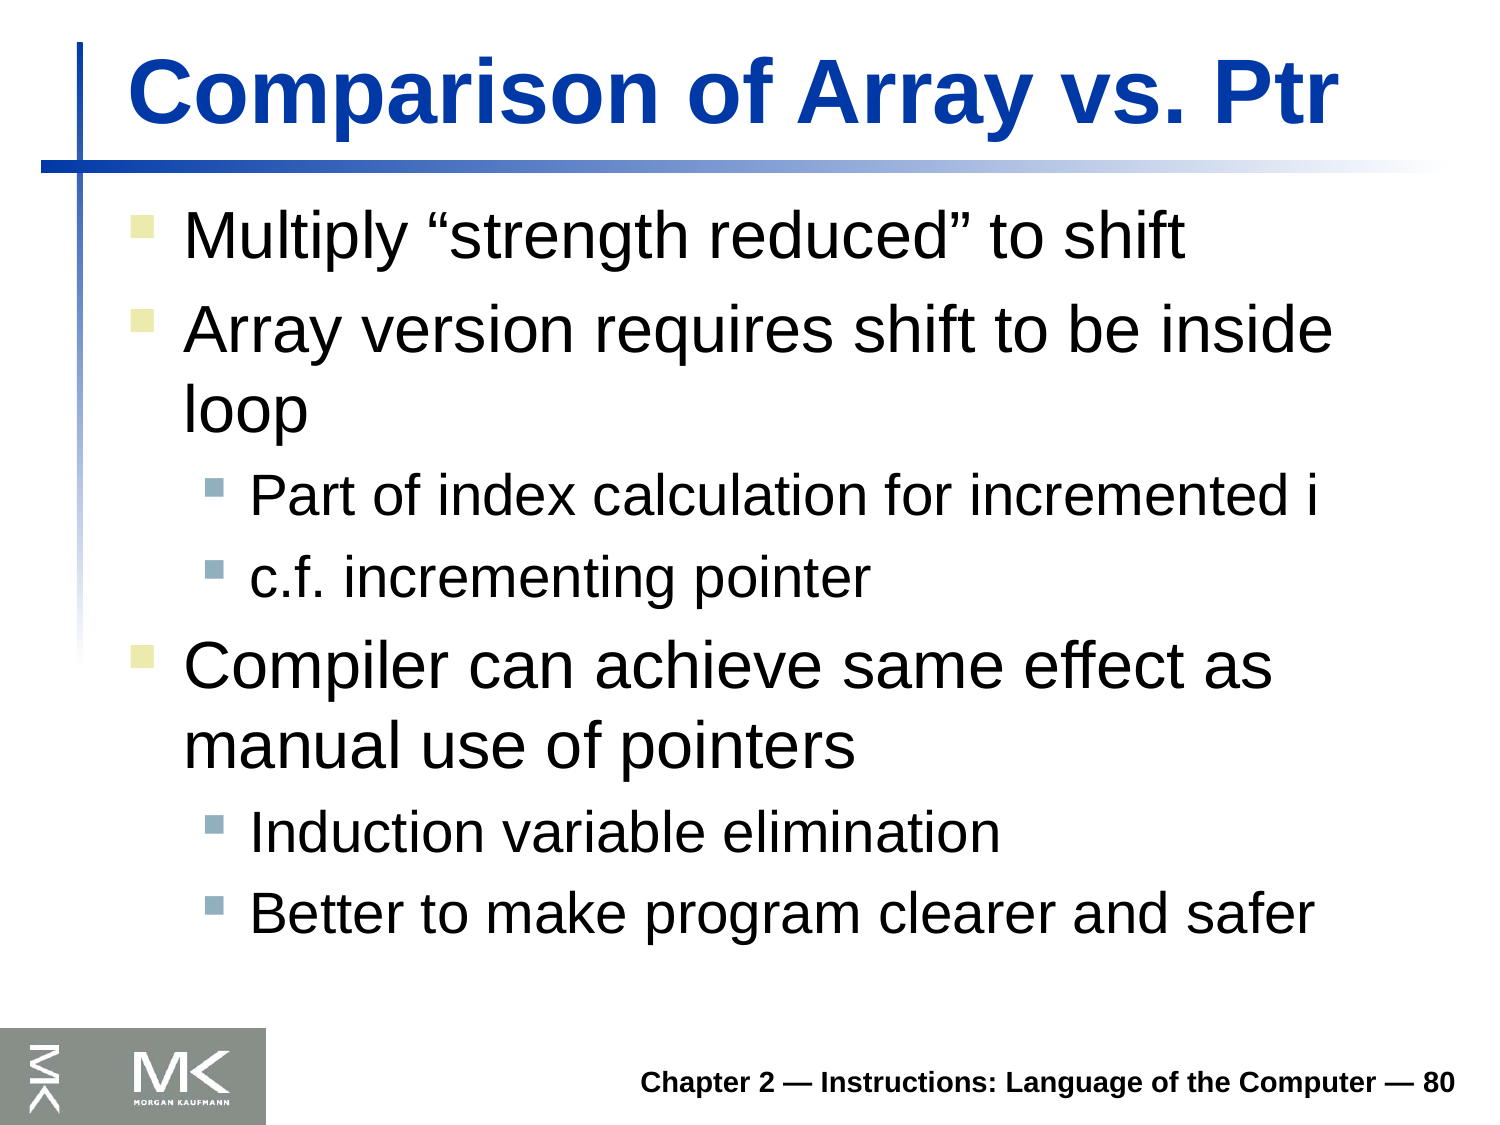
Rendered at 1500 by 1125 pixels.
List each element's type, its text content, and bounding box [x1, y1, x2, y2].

footer Chapter 2 — Instructions: Language of the Computer — 80 [277, 1046, 1471, 1106]
list Multiply “strength reduced” to shift Array version requires shift to be inside loop Part of index calculation for incremented i c.f. incrementing pointer Compiler can achieve same effect as manual use of pointers Induction variable elimination Better to make program clearer and safer [112, 184, 1469, 1024]
title Comparison of Array vs. Ptr [112, 23, 1468, 149]
picture [0, 1028, 266, 1125]
